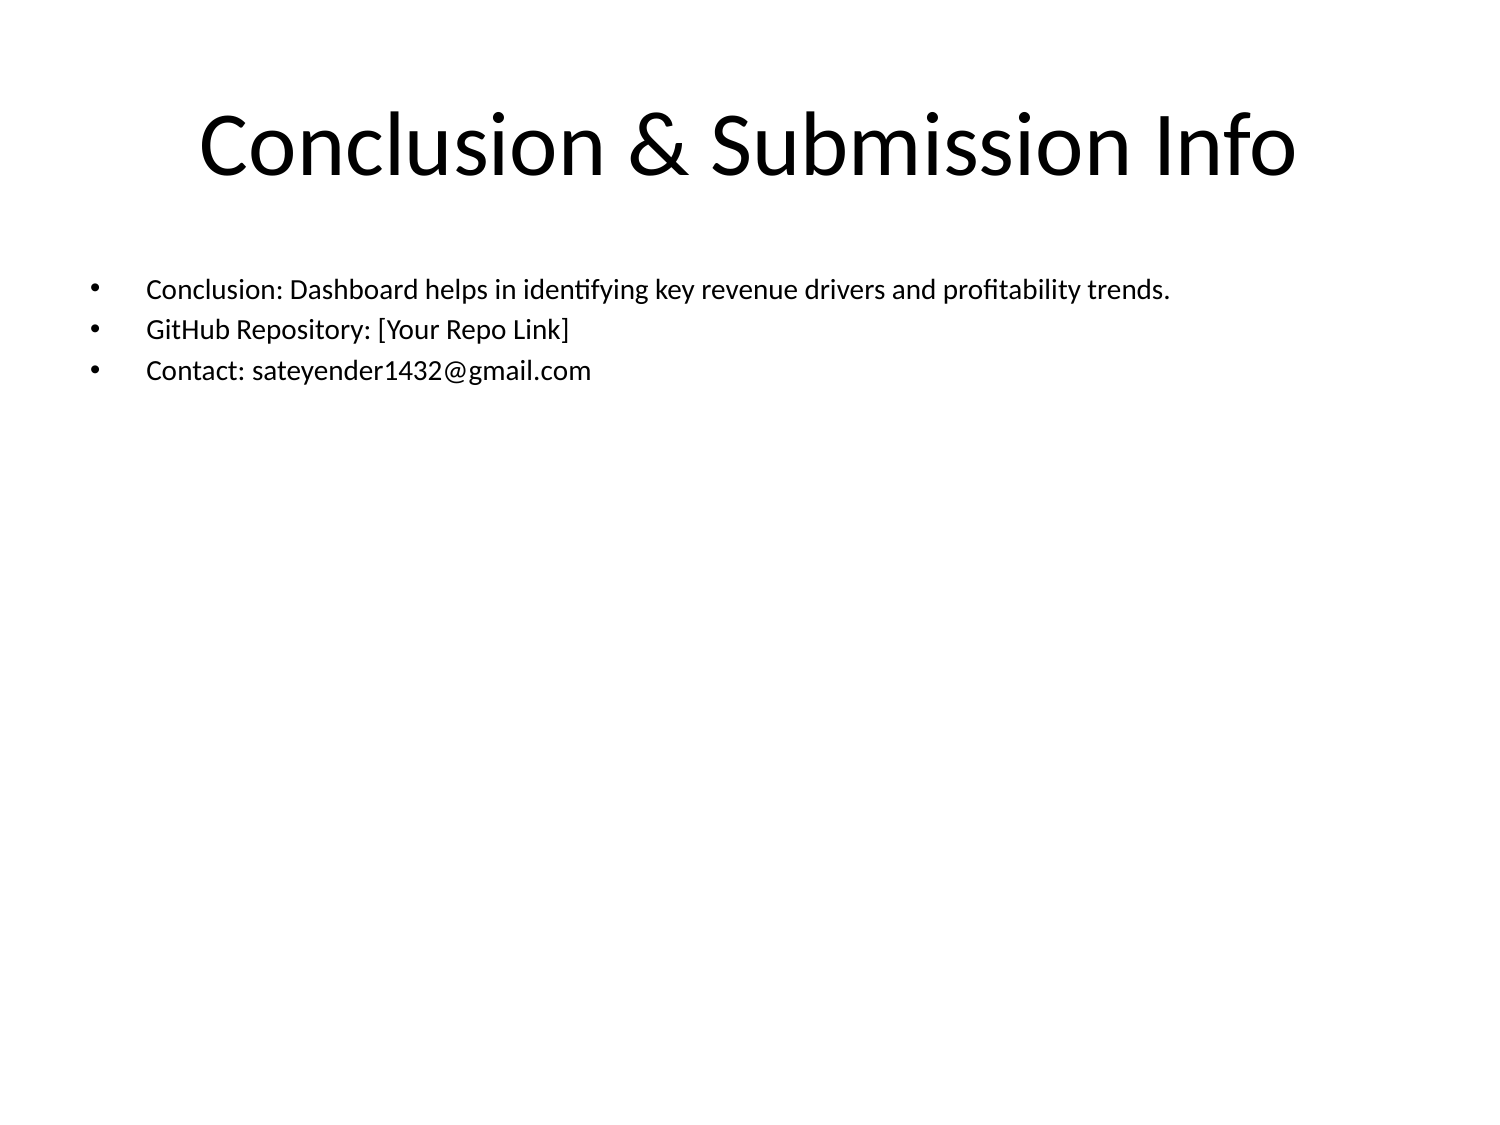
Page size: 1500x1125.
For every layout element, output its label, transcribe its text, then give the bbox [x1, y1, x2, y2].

list Conclusion: Dashboard helps in identifying key revenue drivers and profitability trends. GitHub Repository: [Your Repo Link] Contact: sateyender1432@gmail.com [75, 262, 1425, 1005]
title Conclusion & Submission Info [75, 45, 1425, 233]
